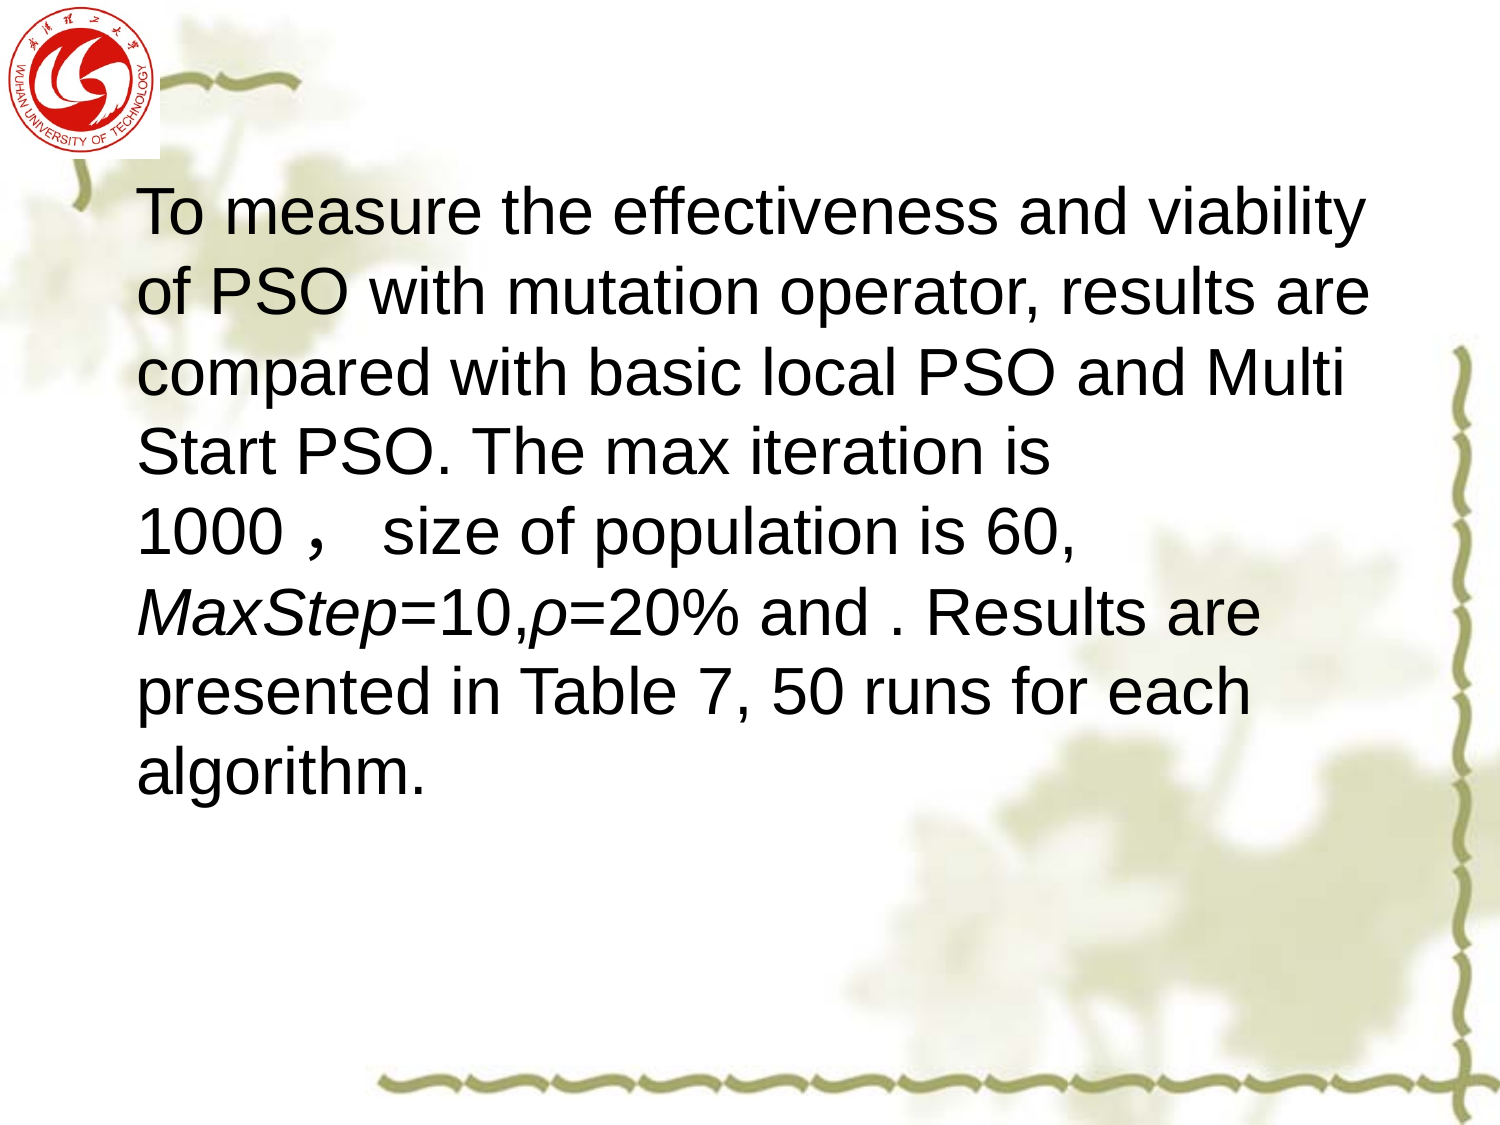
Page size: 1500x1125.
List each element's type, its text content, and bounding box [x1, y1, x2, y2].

picture [0, 0, 1500, 1125]
list To measure the effectiveness and viability of PSO with mutation operator, results are compared with basic local PSO and Multi Start PSO. The max iteration is 1000，size of population is 60, MaxStep=10,ρ=20% and . Results are presented in Table 7, 50 runs for each algorithm. [64, 160, 1449, 934]
